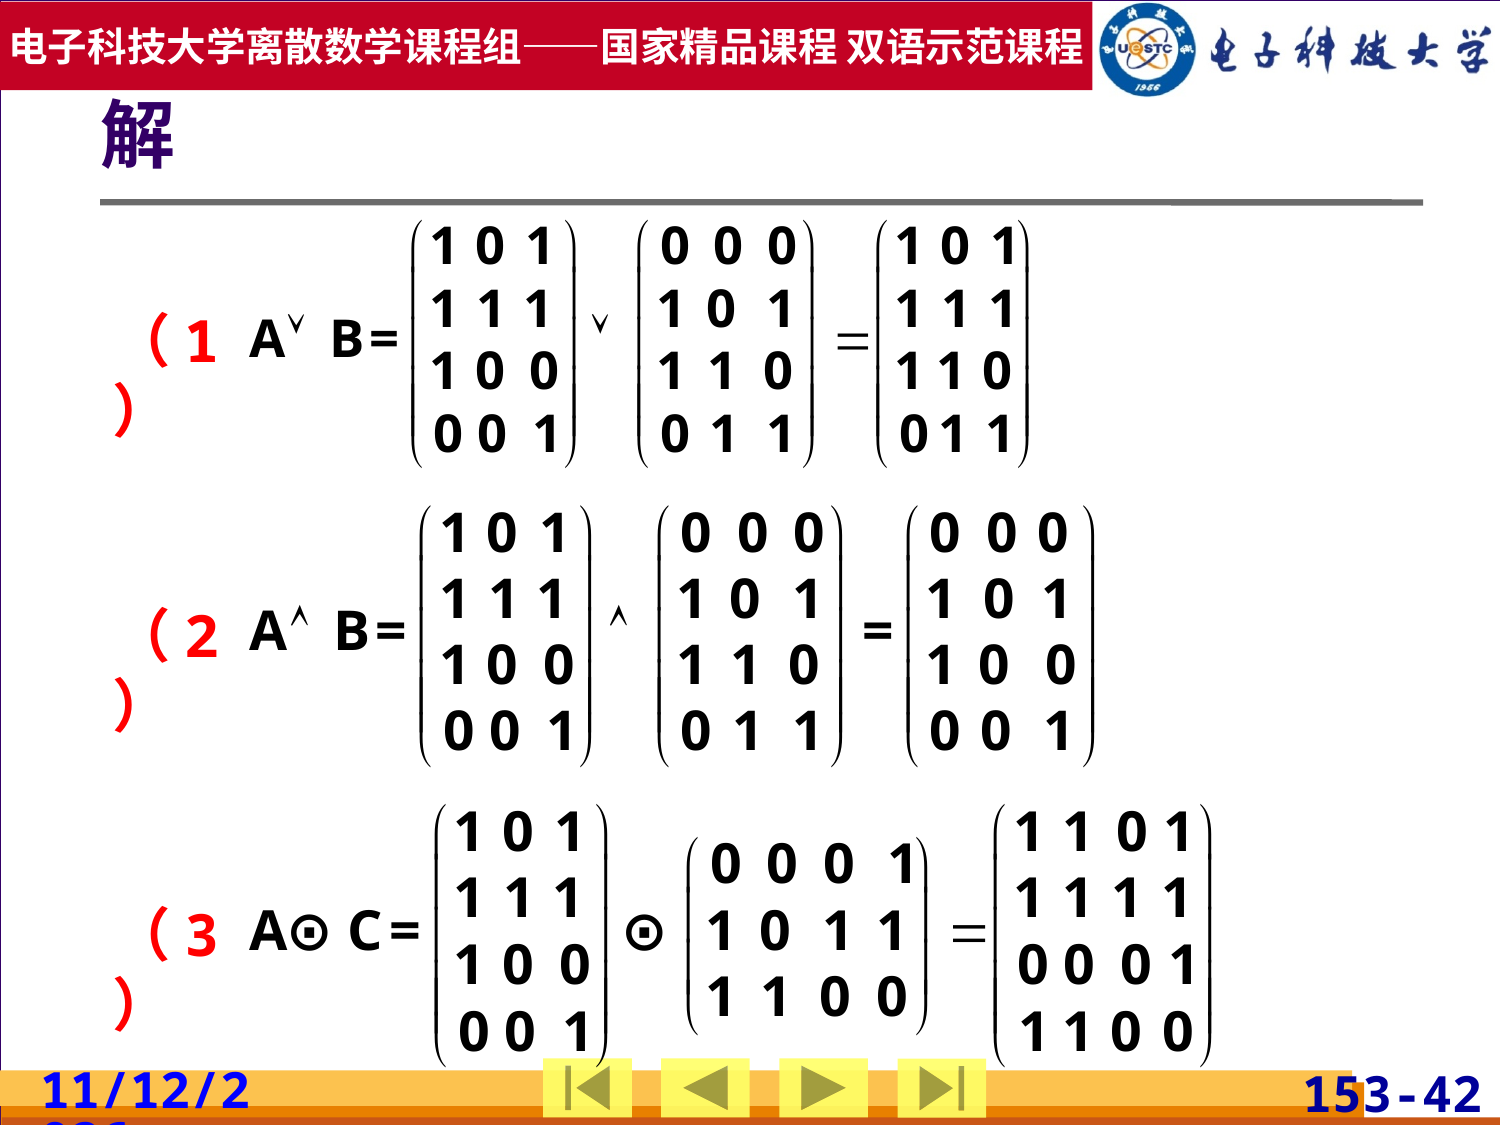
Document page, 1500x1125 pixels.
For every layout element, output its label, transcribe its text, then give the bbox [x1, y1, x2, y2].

title 解 [100, 90, 1424, 187]
picture [1098, 1, 1495, 98]
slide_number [34, 1057, 284, 1119]
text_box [111, 207, 1047, 483]
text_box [111, 492, 1113, 782]
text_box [111, 791, 1232, 1083]
